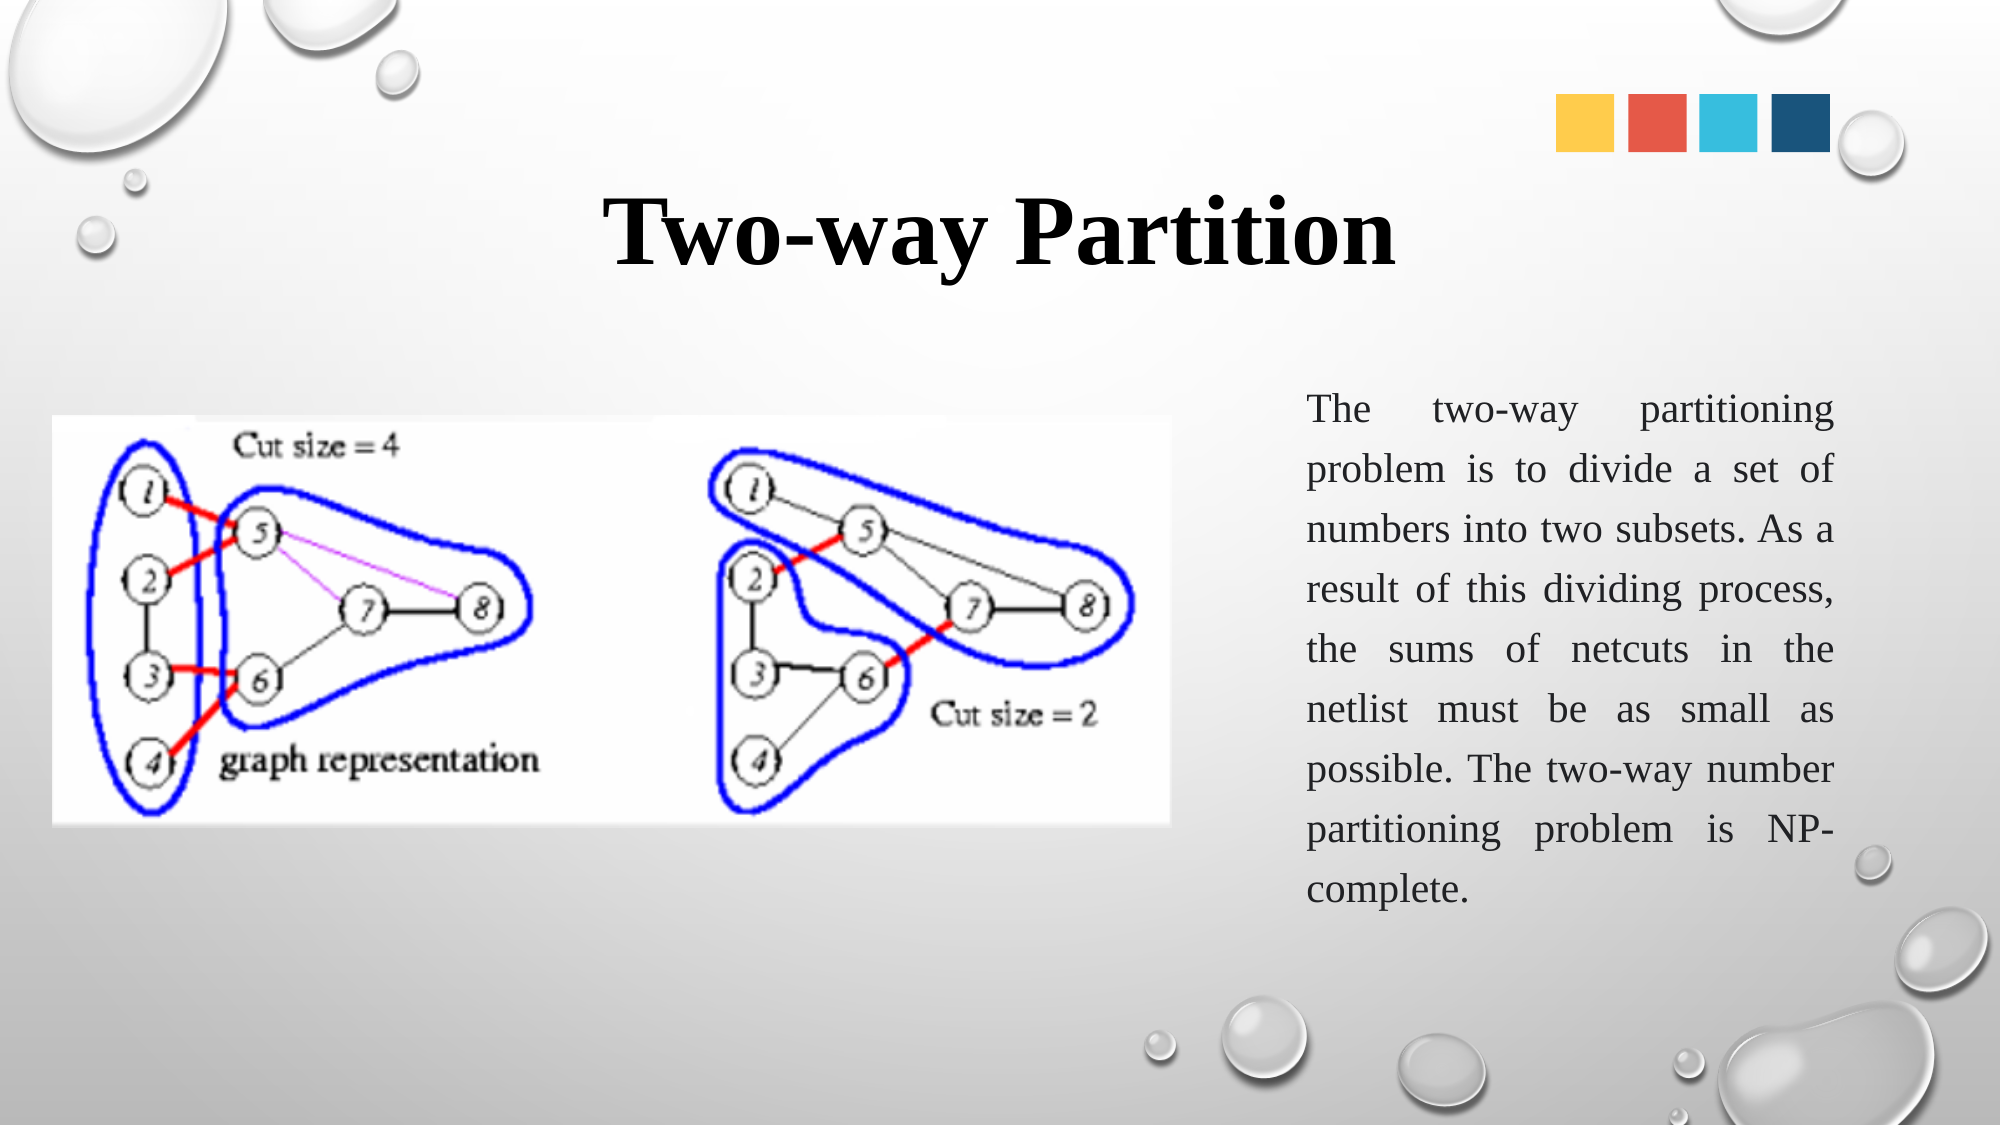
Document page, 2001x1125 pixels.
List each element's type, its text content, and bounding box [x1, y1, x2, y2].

text_box [1627, 93, 1688, 153]
title Two-way Partition [149, 101, 1851, 364]
text_box [1770, 93, 1831, 153]
text_box [1698, 93, 1759, 153]
picture [0, 0, 2000, 1125]
list The two-way partitioning problem is to divide a set of numbers into two subsets. As a result of this dividing process, the sums of netcuts in the netlist must be as small as possible. The two-way number partitioning problem is NP-complete. [1291, 363, 1851, 925]
text_box [1555, 93, 1616, 153]
